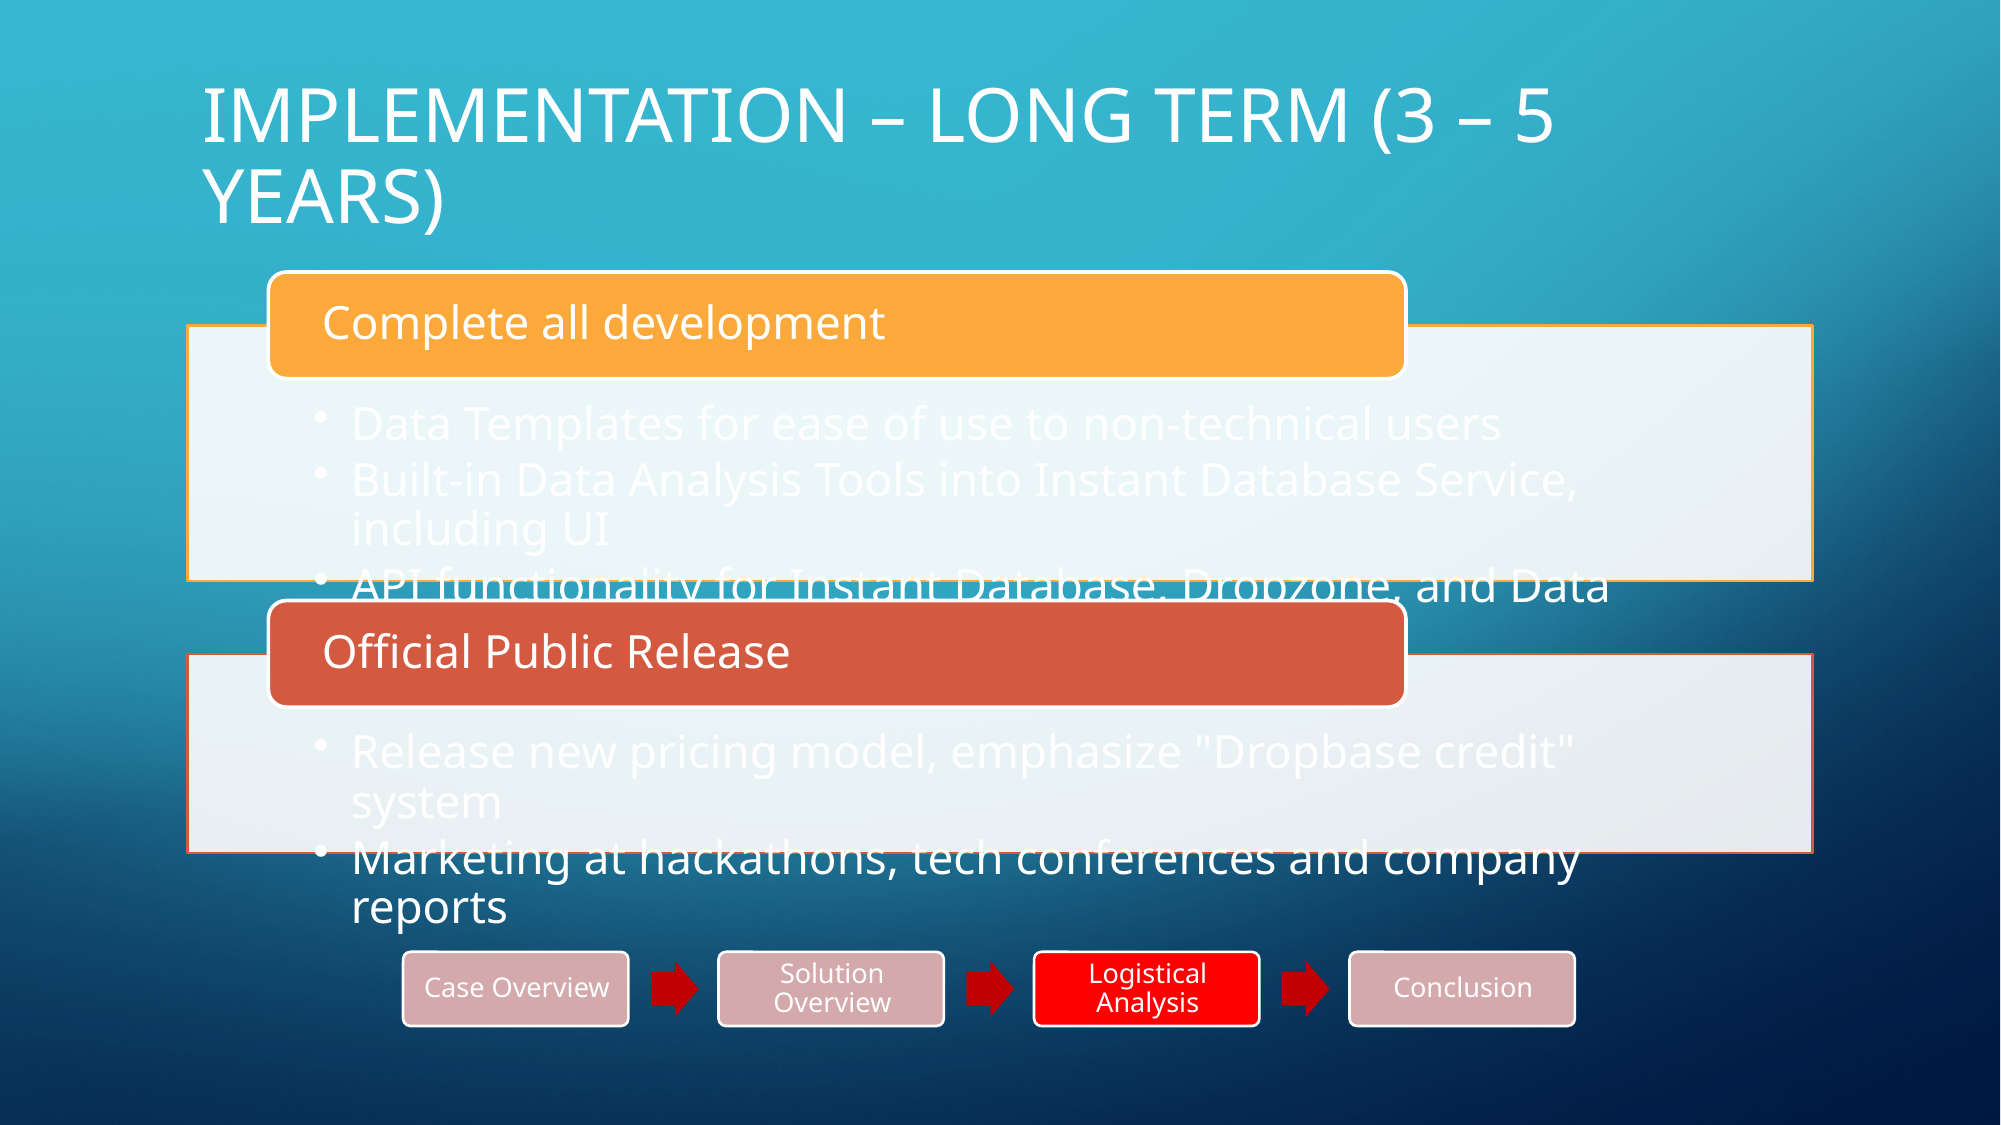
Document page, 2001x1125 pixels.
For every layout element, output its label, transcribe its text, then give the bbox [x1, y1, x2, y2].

title Implementation – Long Term (3 – 5 Years) [187, 37, 1813, 271]
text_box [402, 951, 1576, 1027]
text_box [0, 0, 2000, 1125]
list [186, 271, 1813, 854]
